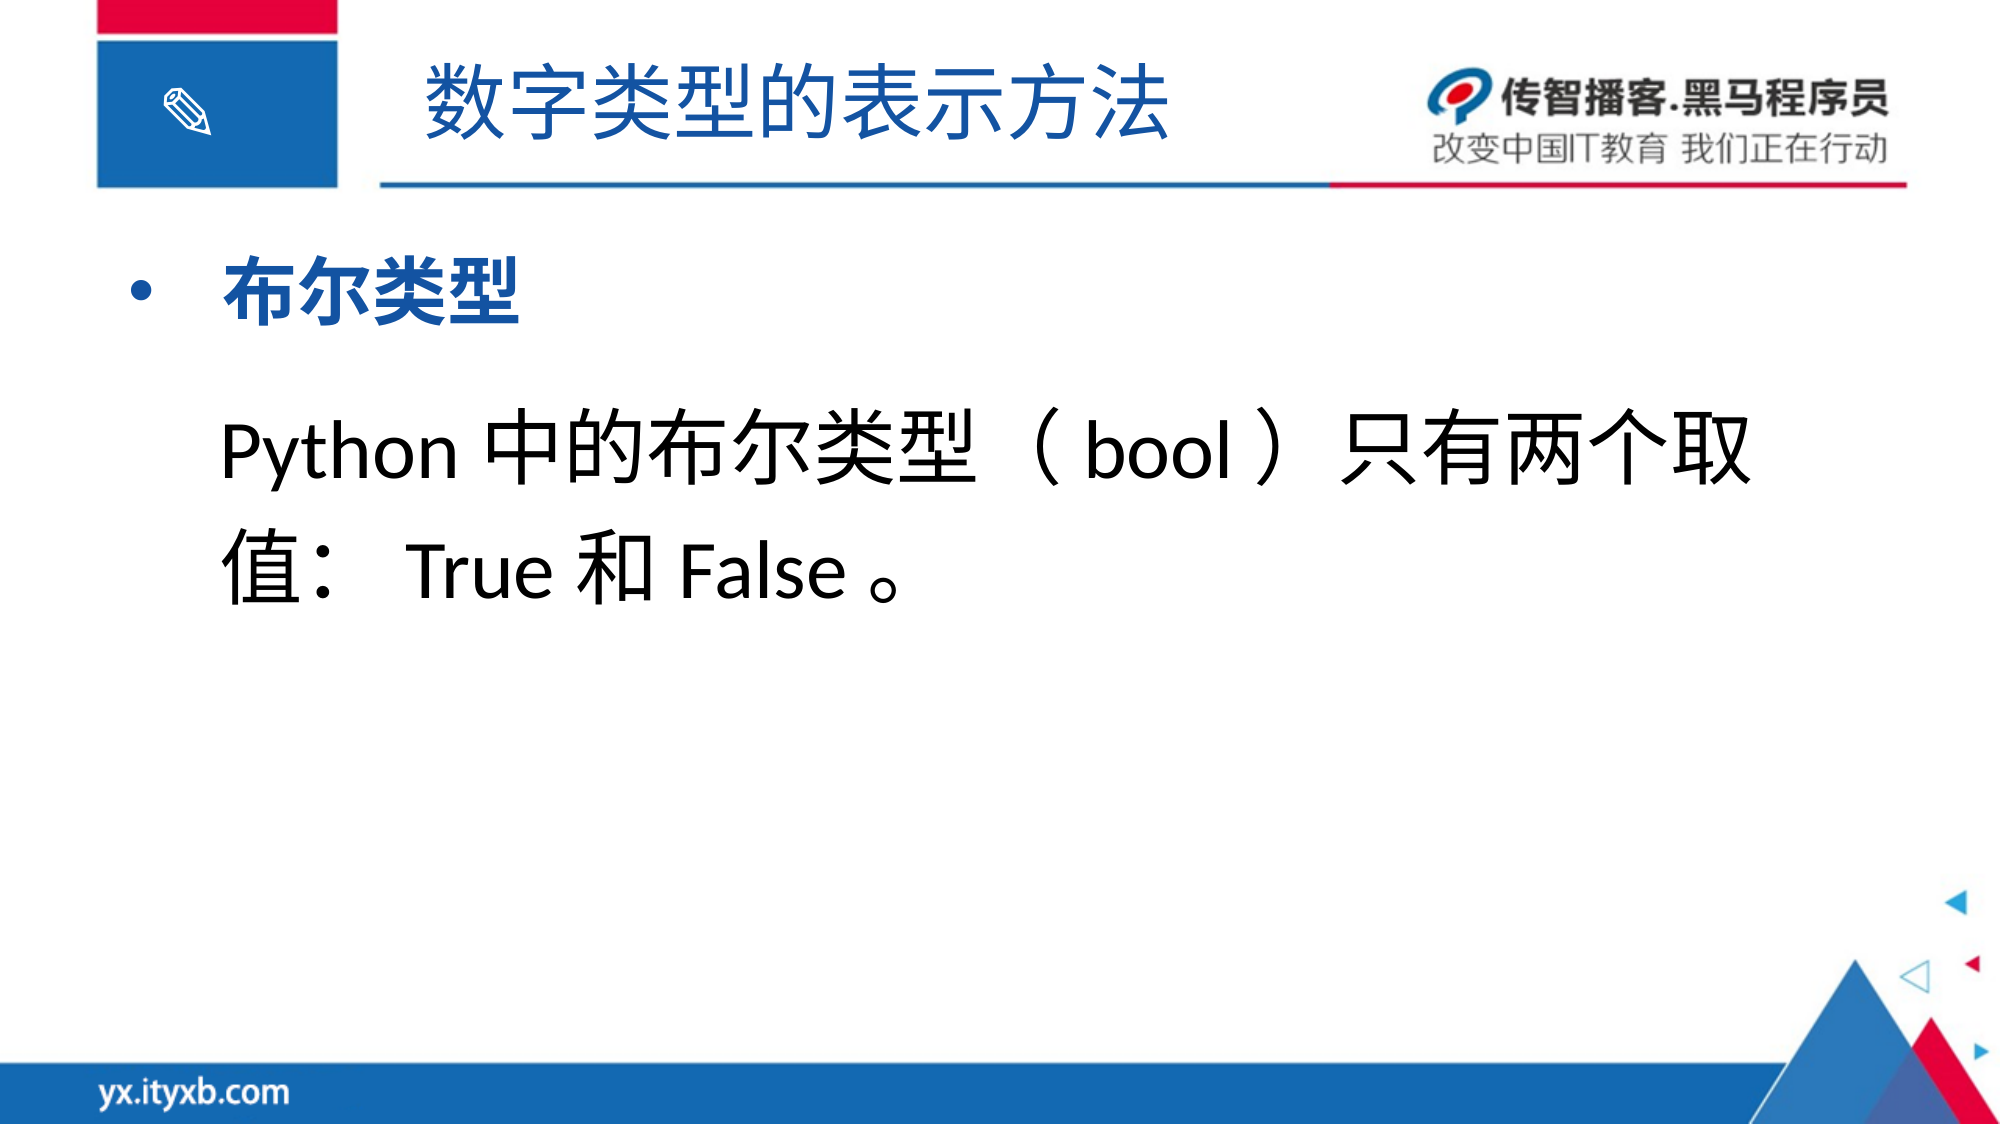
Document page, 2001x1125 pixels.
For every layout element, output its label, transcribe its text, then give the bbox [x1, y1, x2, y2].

text_box Python中的布尔类型（bool）只有两个取值：True和False。 [204, 367, 1855, 623]
picture [0, 0, 2000, 1124]
text_box 数字类型的表示方法 [409, 43, 1292, 158]
text_box 布尔类型 [113, 237, 1313, 342]
